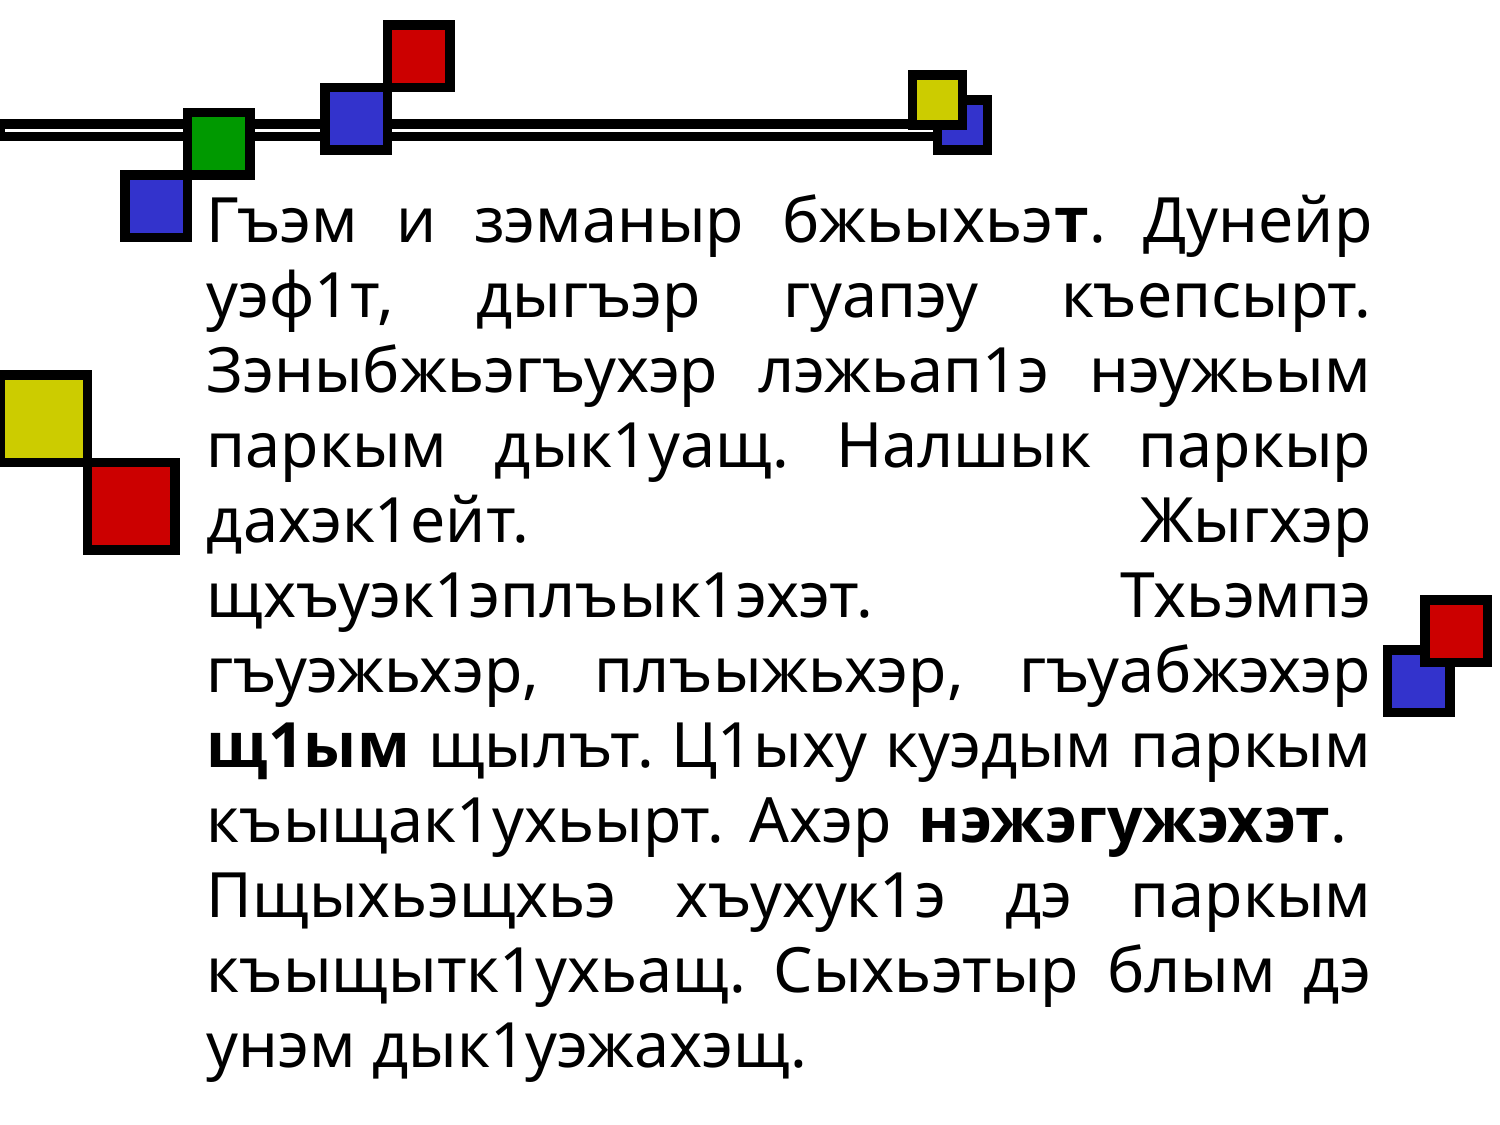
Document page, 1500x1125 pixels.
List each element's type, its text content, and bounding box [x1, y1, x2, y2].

list Гъэм и зэманыр бжьыхьэт. Дунейр уэф1т, дыгъэр гуапэу къепсырт. Зэныбжьэгъухэр лэжьап1э нэужьым паркым дык1уащ. Налшык паркыр дахэк1ейт. Жыгхэр щхъуэк1эплъык1эхэт. Тхьэмпэ гъуэжьхэр, плъыжьхэр, гъуабжэхэр щ1ым щылът. Ц1ыху куэдым паркым къыщак1ухьырт. Ахэр нэжэгужэхэт. Пщыхьэщхьэ хъухук1э дэ паркым къыщытк1ухьащ. Сыхьэтыр блым дэ унэм дык1уэжахэщ. [135, 172, 1388, 1083]
